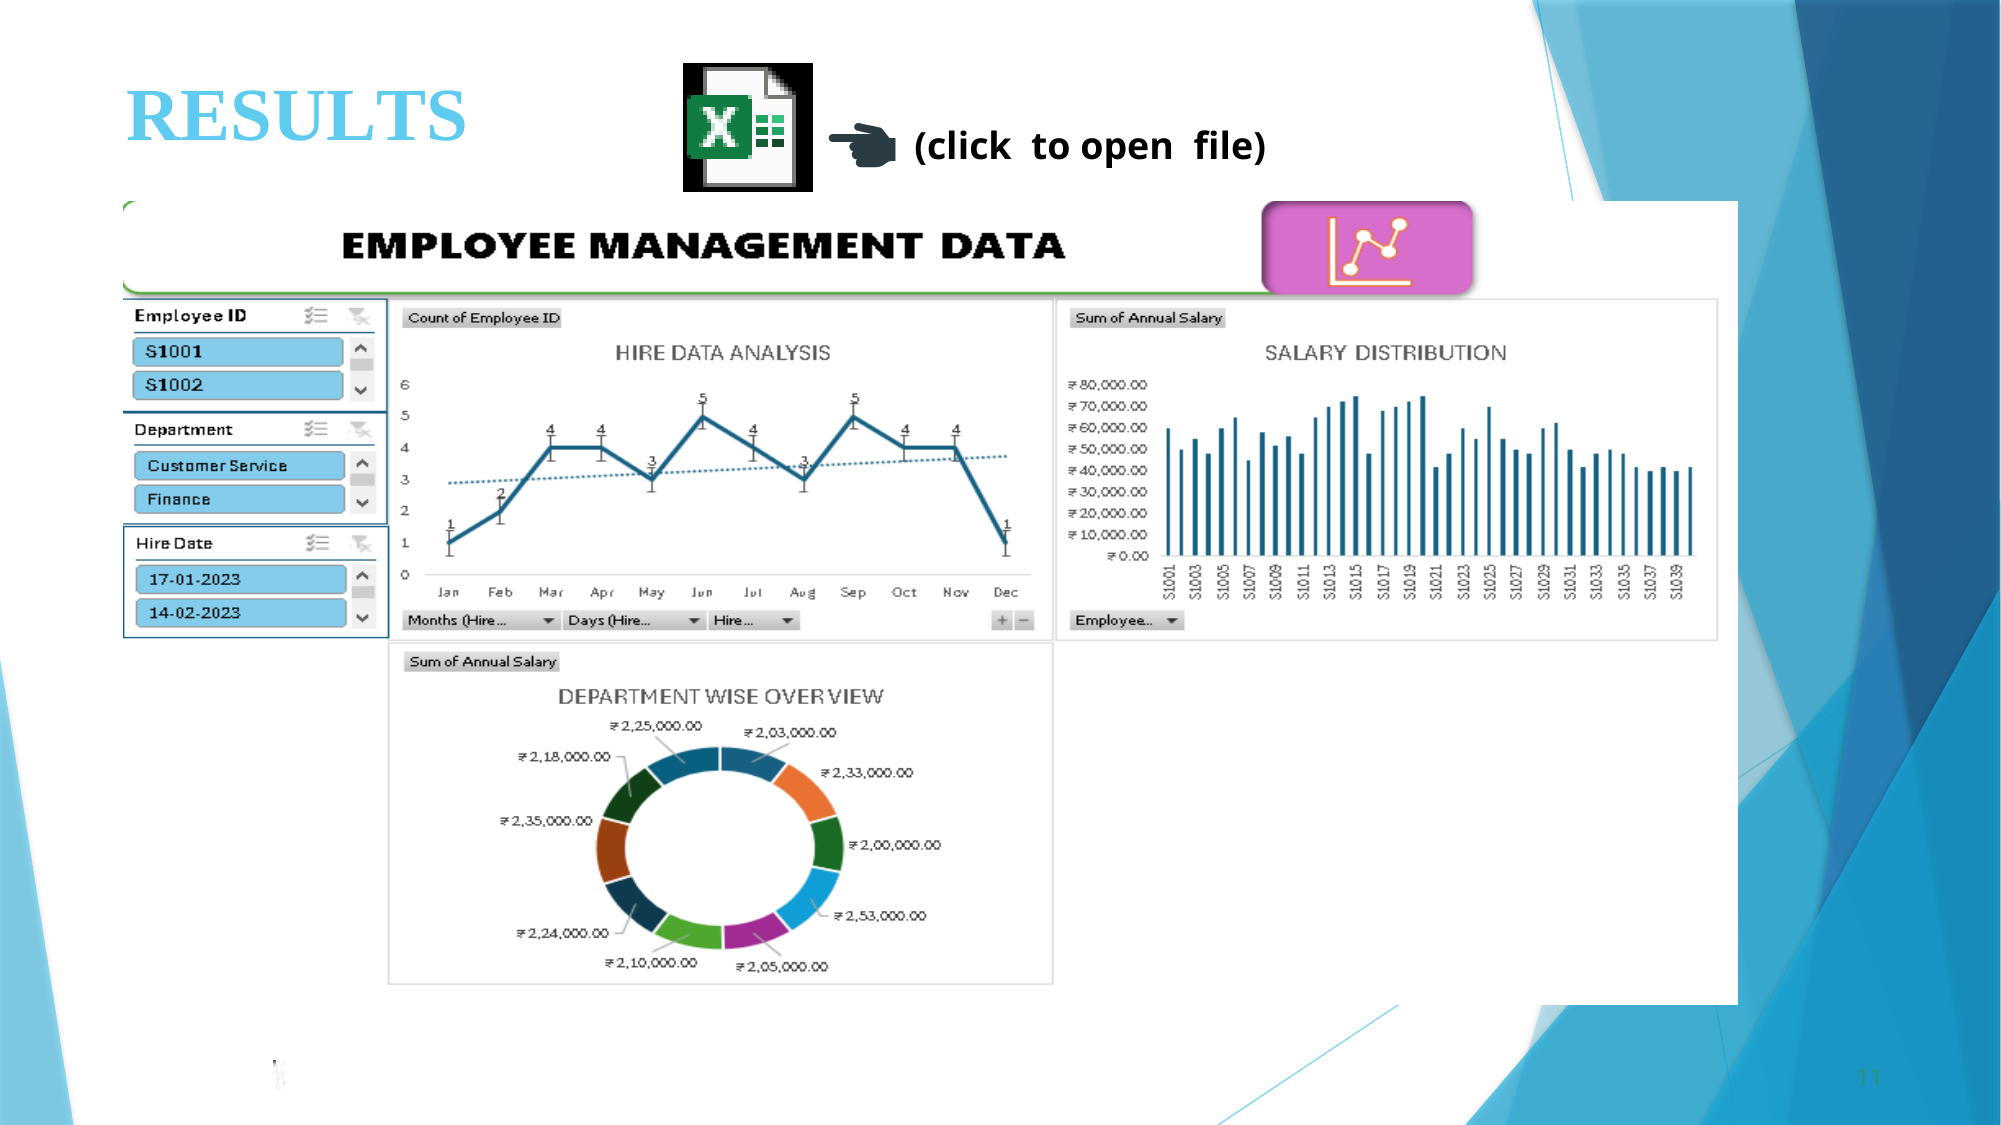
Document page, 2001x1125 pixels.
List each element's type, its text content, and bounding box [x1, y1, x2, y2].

text_box 11 [1849, 1061, 1888, 1095]
picture [826, 106, 901, 183]
picture [123, 200, 1738, 1006]
title RESULTS [123, 63, 524, 200]
text_box (click to open file) [905, 114, 1412, 175]
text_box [667, 62, 826, 439]
picture [272, 1060, 287, 1091]
